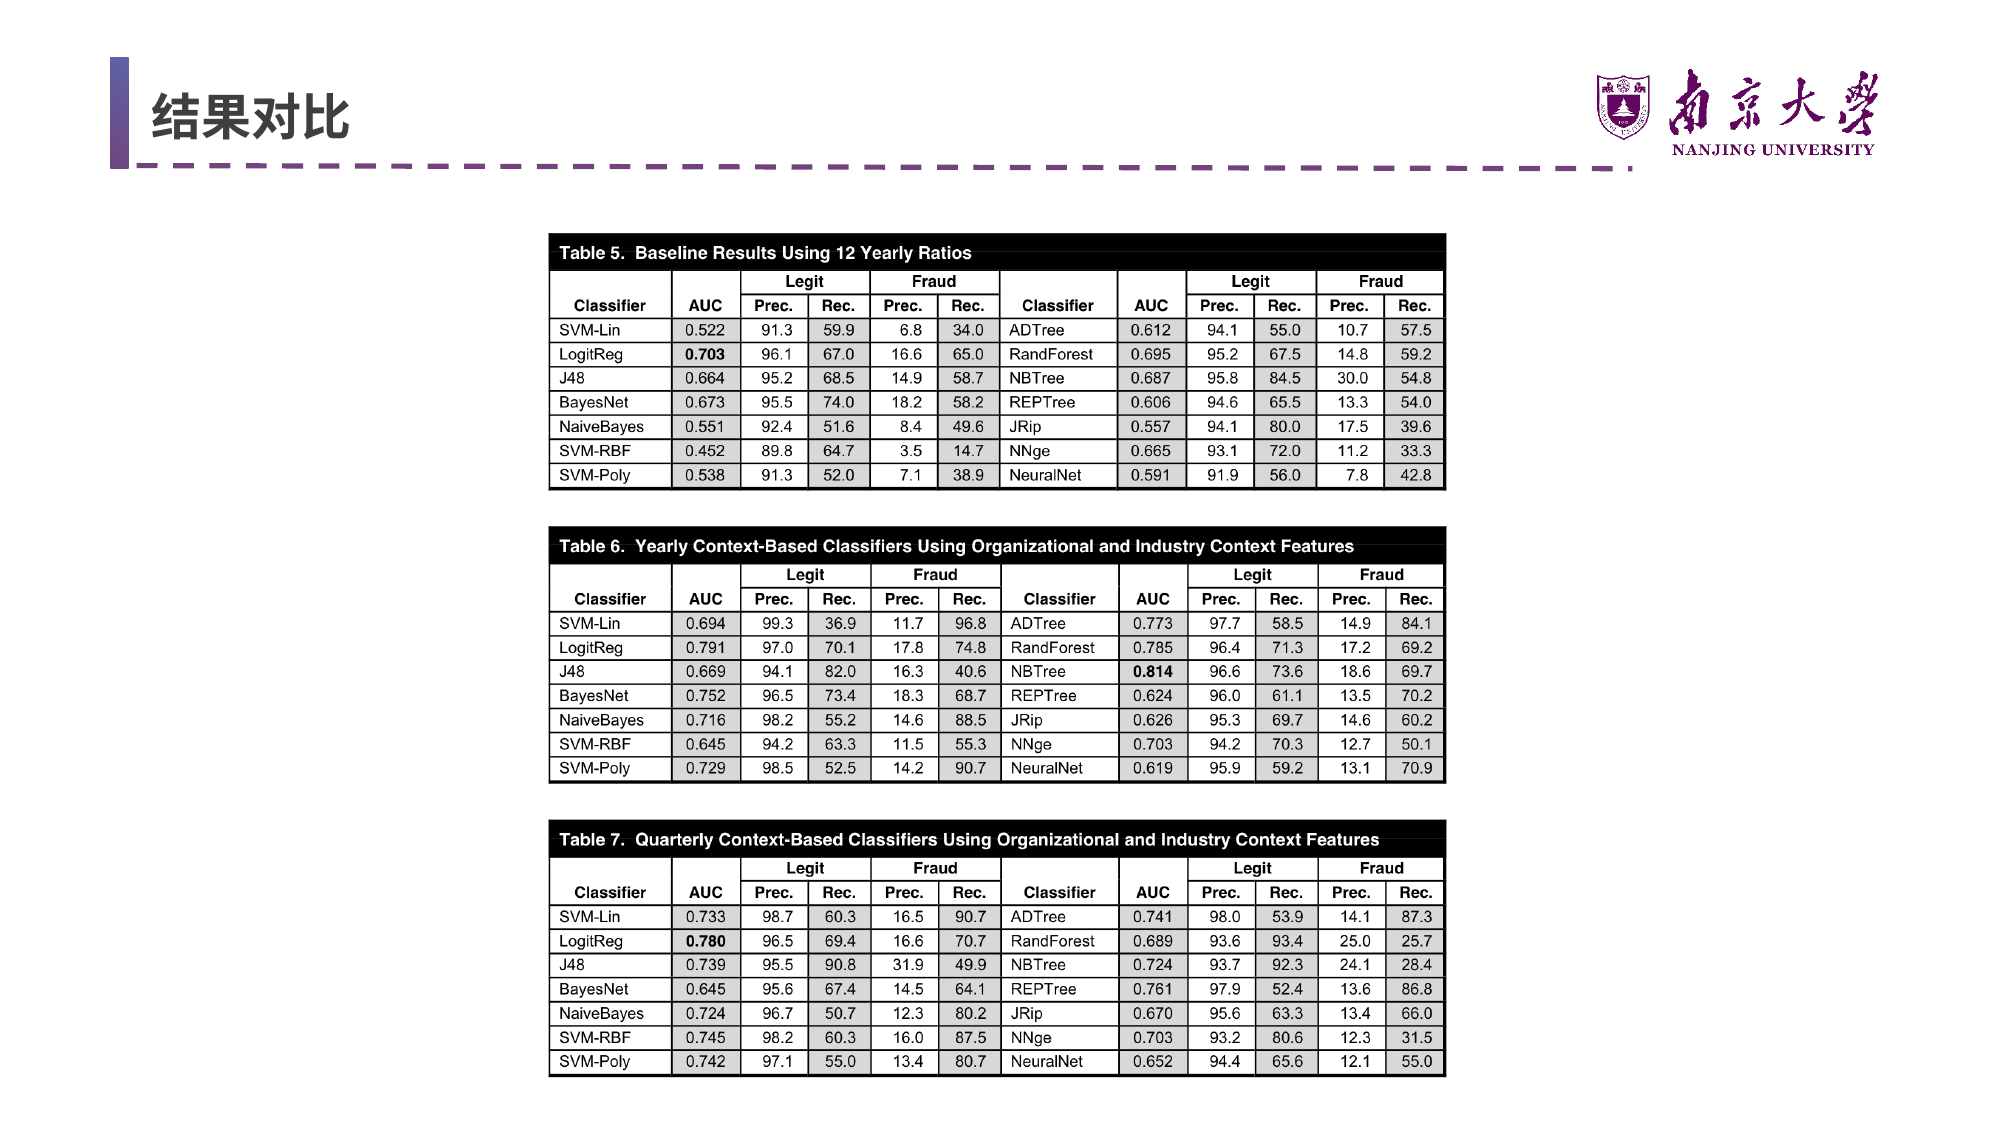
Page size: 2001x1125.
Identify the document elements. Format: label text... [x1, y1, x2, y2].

picture [536, 213, 1464, 1095]
picture [1597, 69, 1878, 158]
text_box 结果对比 [137, 77, 367, 213]
